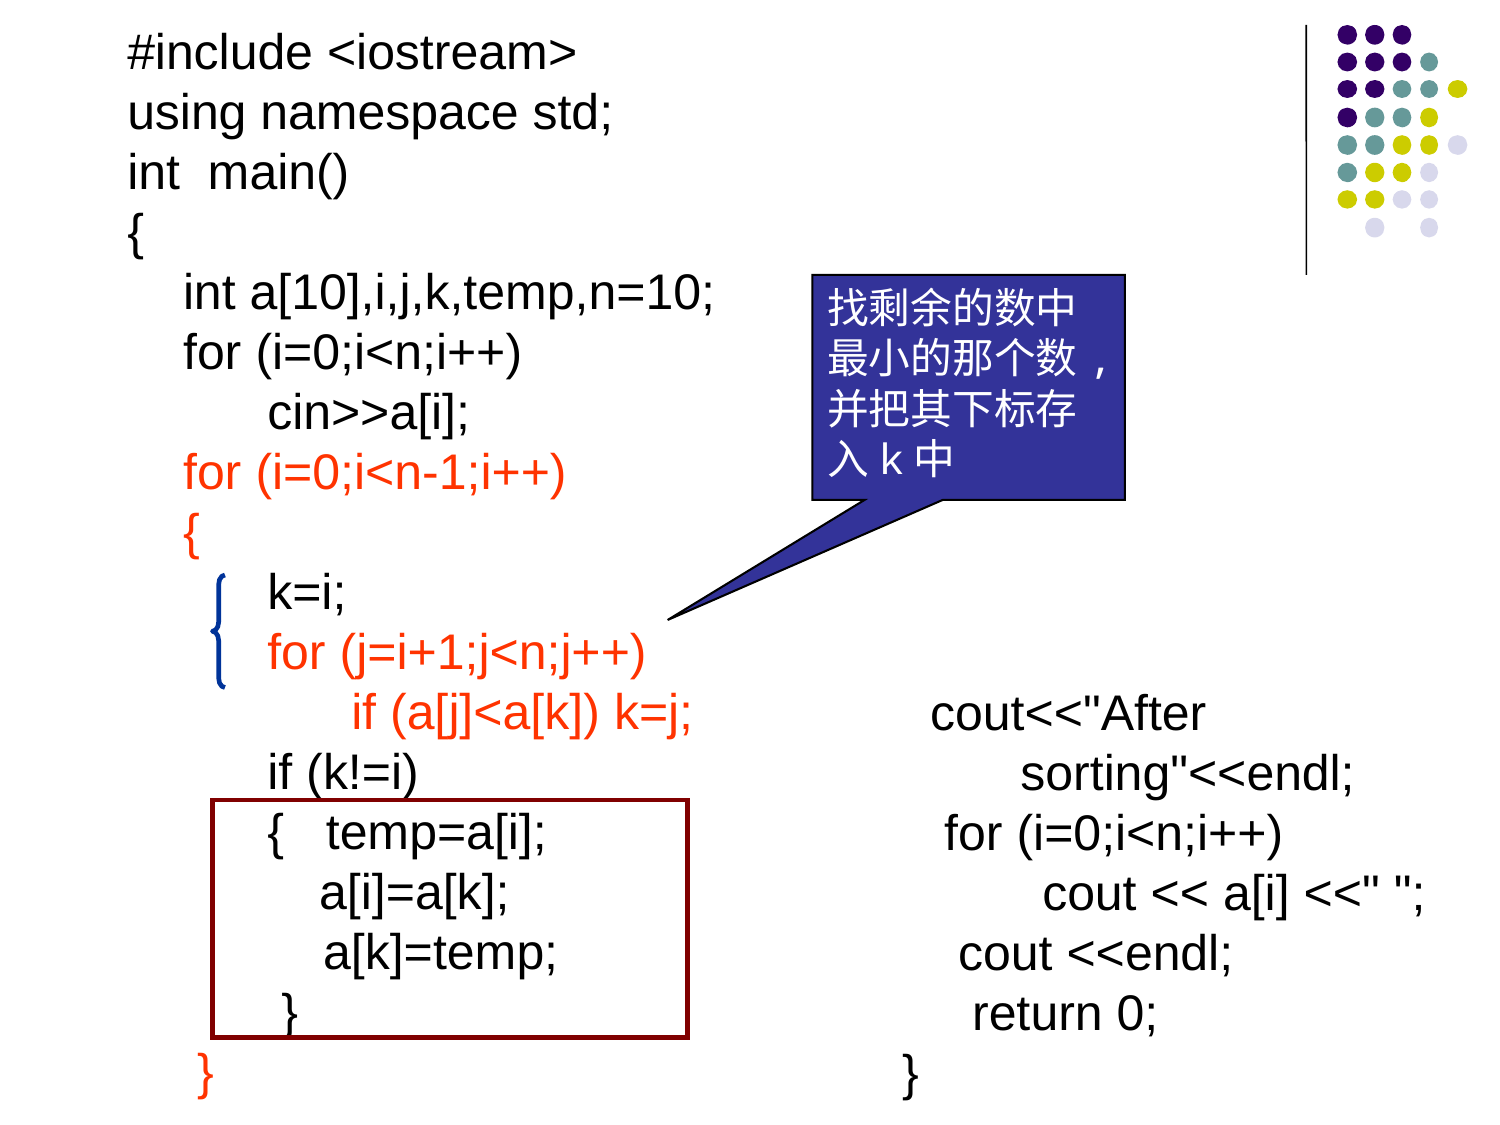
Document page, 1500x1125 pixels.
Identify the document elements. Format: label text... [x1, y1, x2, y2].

text_box 找剩余的数中最小的那个数,并把其下标存入k中 [667, 274, 1125, 620]
text_box cout<<"After sorting"<<endl; for (i=0;i<n;i++) cout << a[i] <<" "; cout <<endl; return 0; } [887, 673, 1500, 1108]
text_box #include <iostream> using namespace std; int main() { int a[10],i,j,k,temp,n=10; for (i=0;i<n;i++) cin>>a[i]; for (i=0;i<n-1;i++) { k=i; for (j=i+1;j<n;j++) if (a[j]<a[k]) k=j; if (k!=i) { temp=a[i]; a[i]=a[k]; a[k]=temp; } } [112, 12, 775, 1108]
text_box [212, 799, 688, 1038]
text_box [212, 575, 225, 688]
